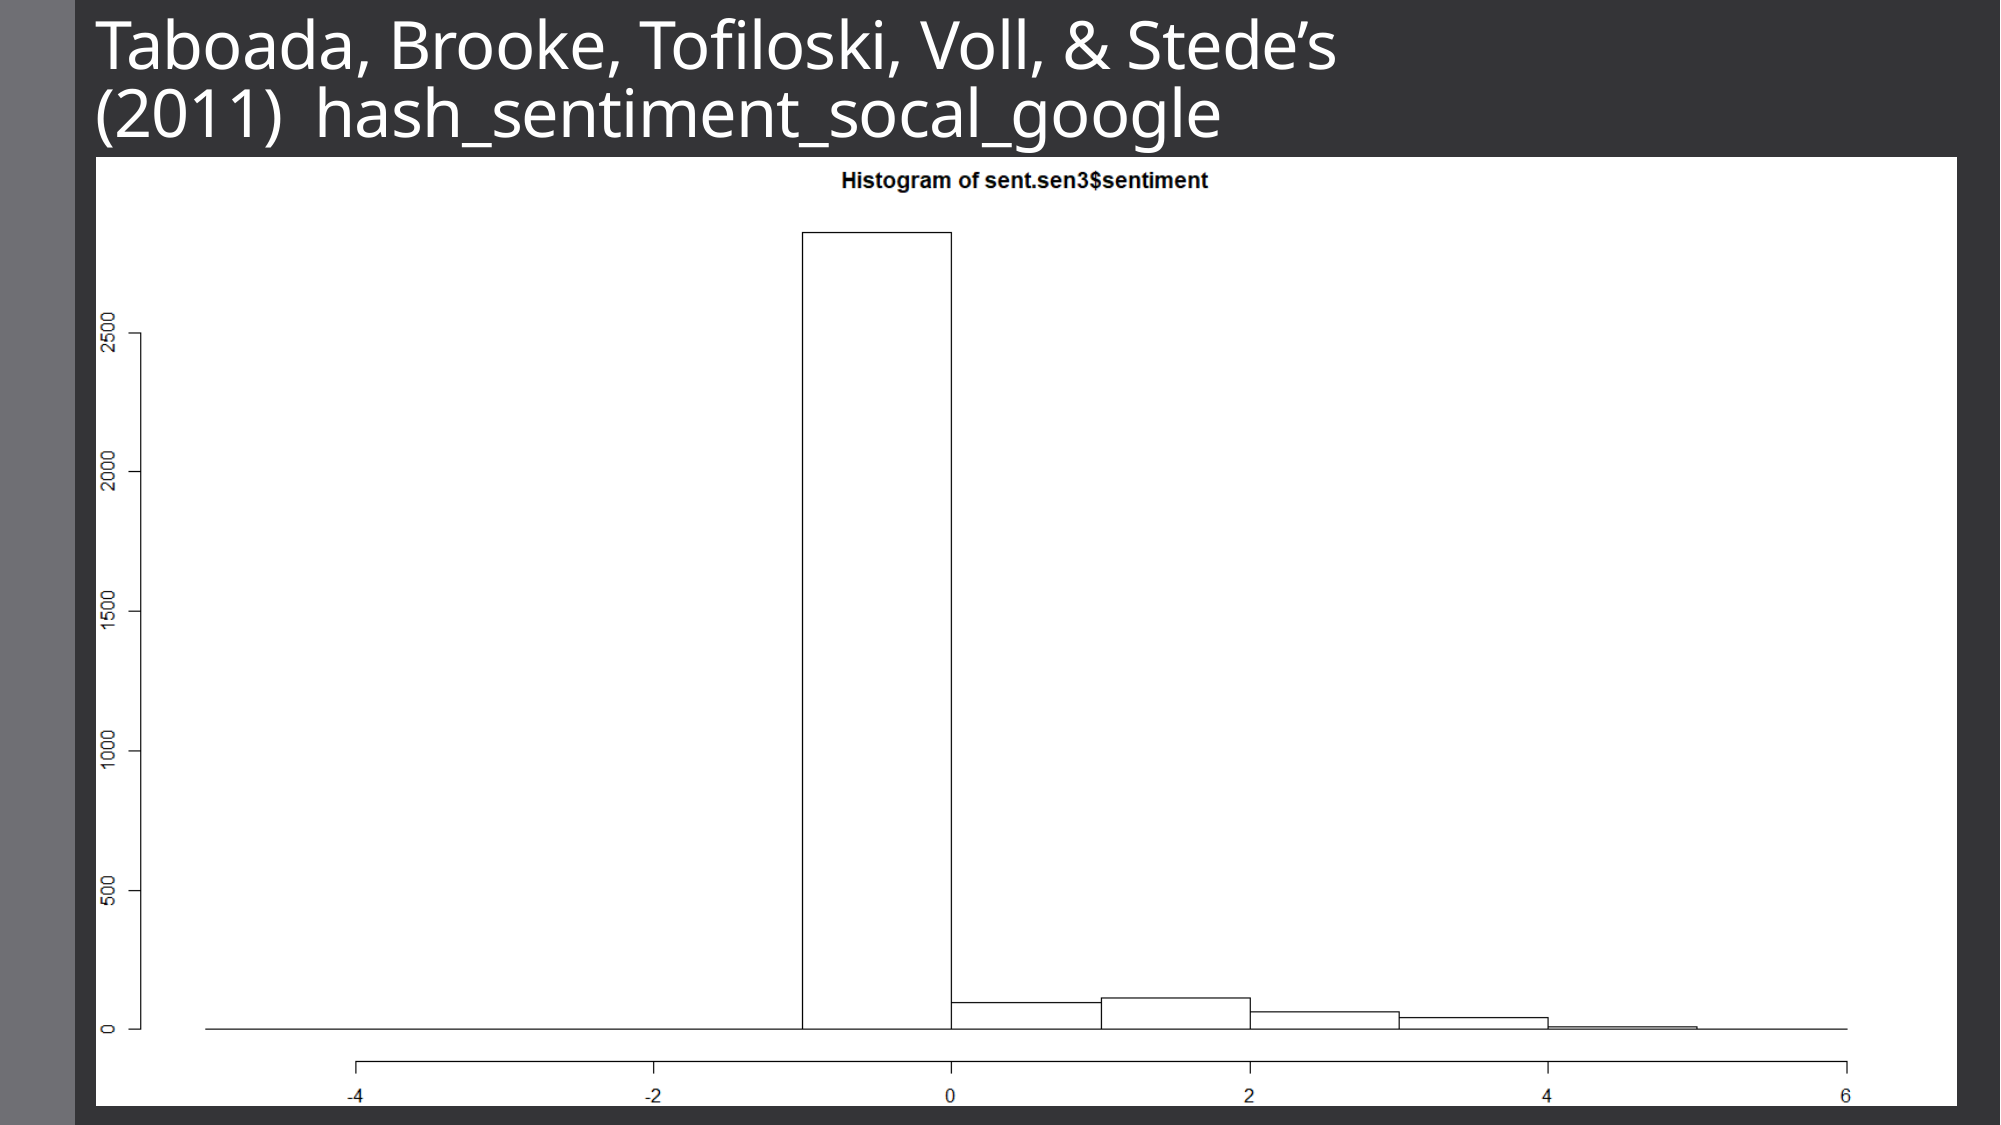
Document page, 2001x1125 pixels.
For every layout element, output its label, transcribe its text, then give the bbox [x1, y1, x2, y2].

title Taboada, Brooke, Tofiloski, Voll, & Stede’s (2011) hash_sentiment_socal_google [80, 0, 2000, 159]
picture [96, 157, 1957, 1106]
